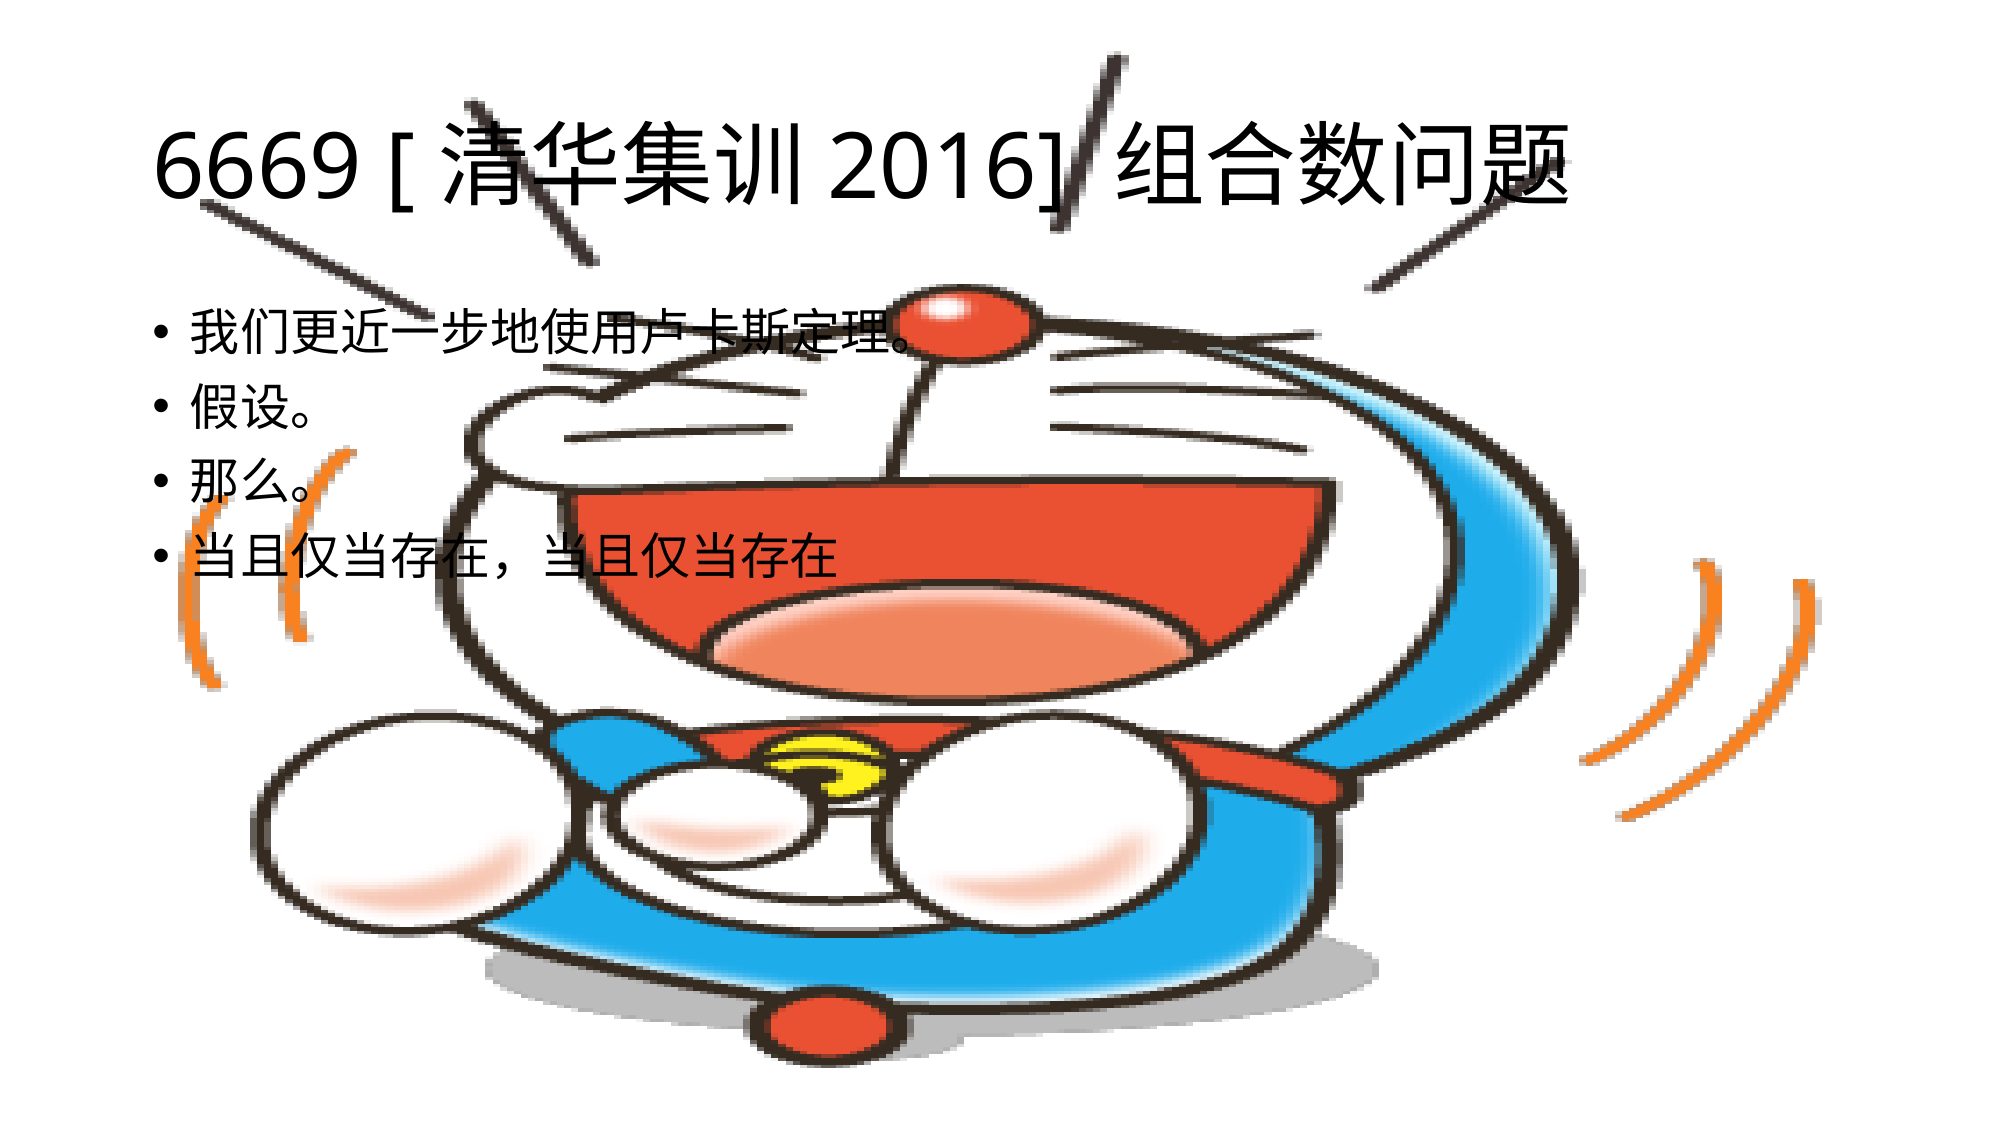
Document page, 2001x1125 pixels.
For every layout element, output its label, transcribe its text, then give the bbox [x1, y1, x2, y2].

title 6669 [清华集训2016] 组合数问题 [137, 59, 1863, 278]
